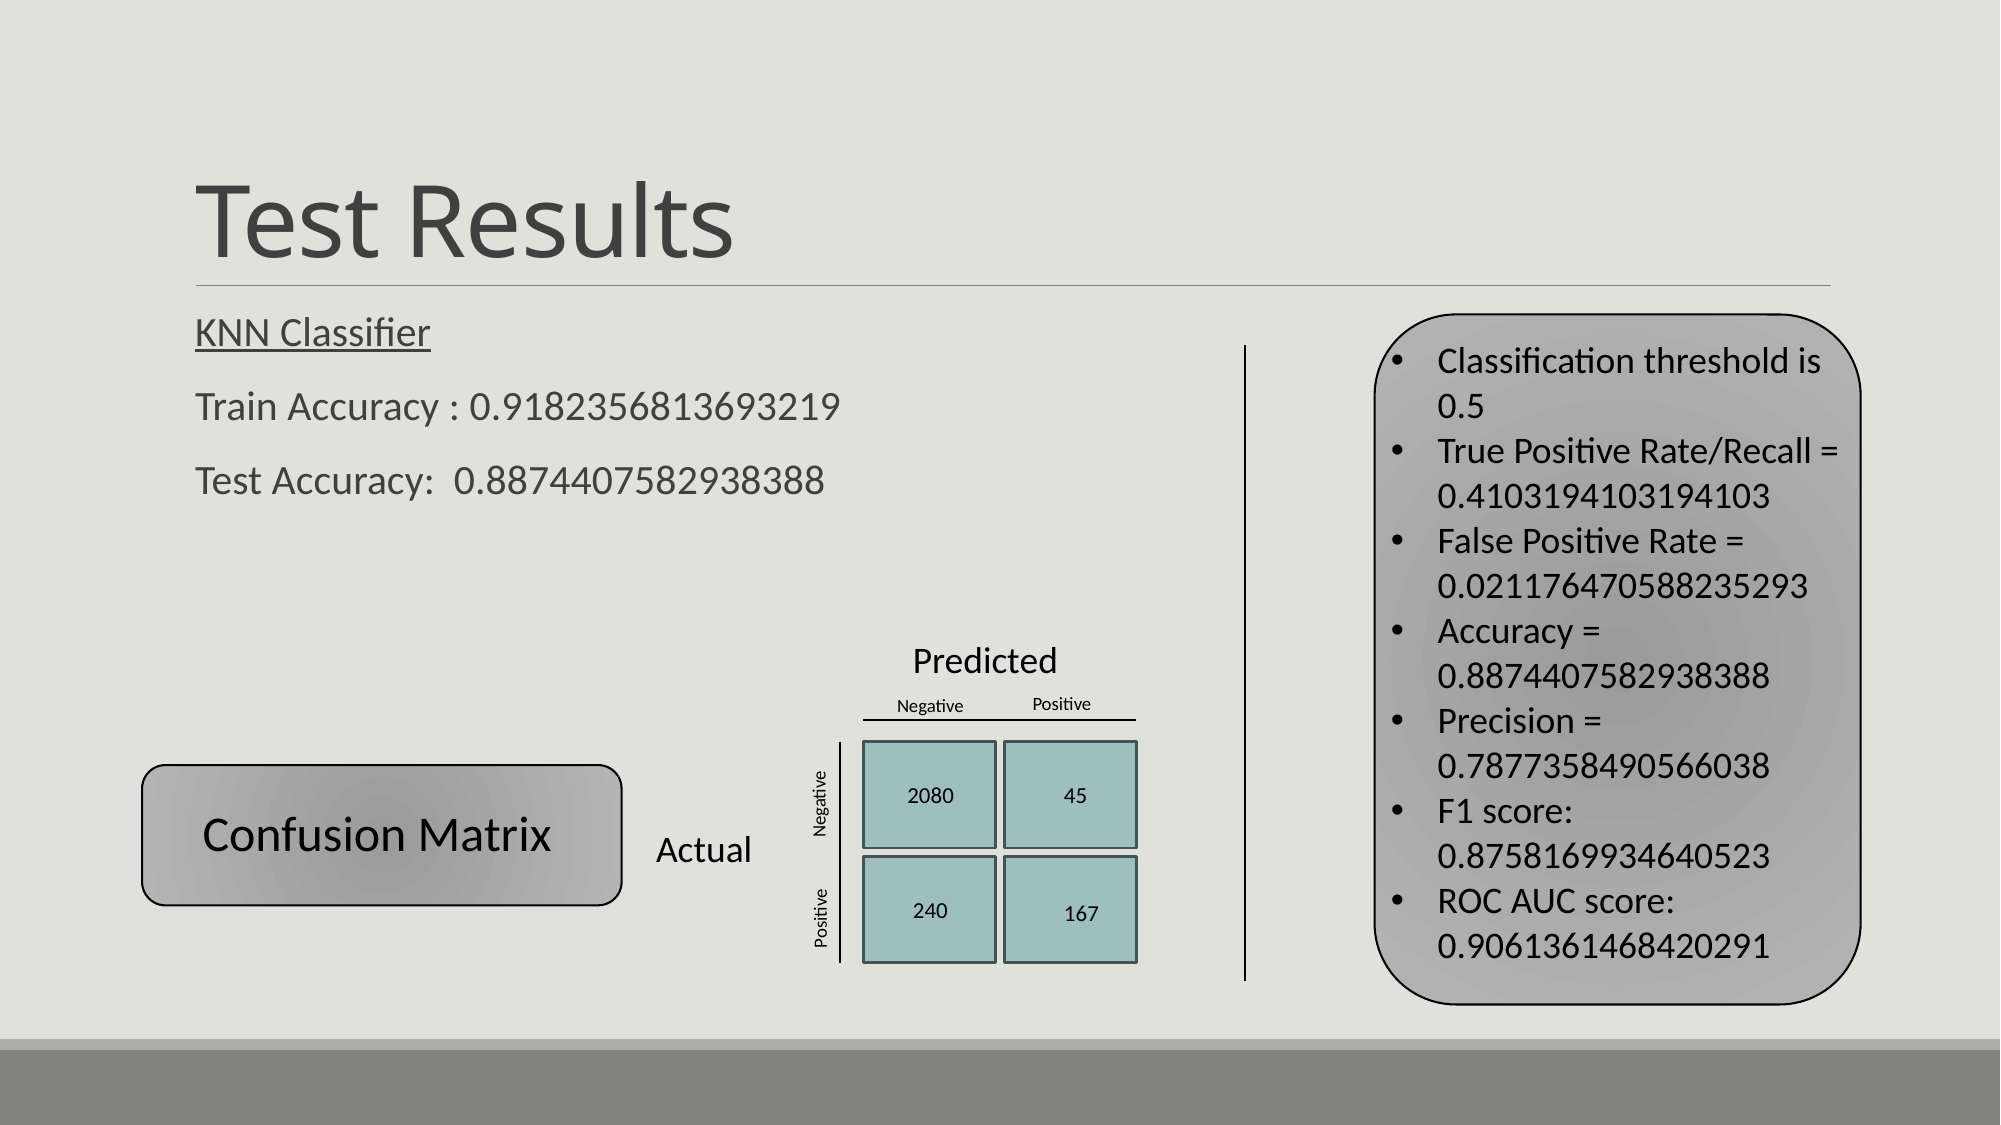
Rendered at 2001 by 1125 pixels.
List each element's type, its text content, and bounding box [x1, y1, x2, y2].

title Test Results [180, 47, 1830, 285]
list KNN Classifier Train Accuracy : 0.9182356813693219 Test Accuracy: 0.8874407582938388 [180, 302, 1830, 963]
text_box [640, 628, 1163, 964]
text_box [1390, 974, 1845, 1006]
text_box Classification threshold is 0.5 True Positive Rate/Recall = 0.4103194103194103 False Positive Rate = 0.021176470588235293 Accuracy = 0.8874407582938388 Precision = 0.7877358490566038 F1 score: 0.8758169934640523 ROC AUC score: 0.9061361468420291 [1376, 329, 1861, 974]
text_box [141, 764, 623, 931]
